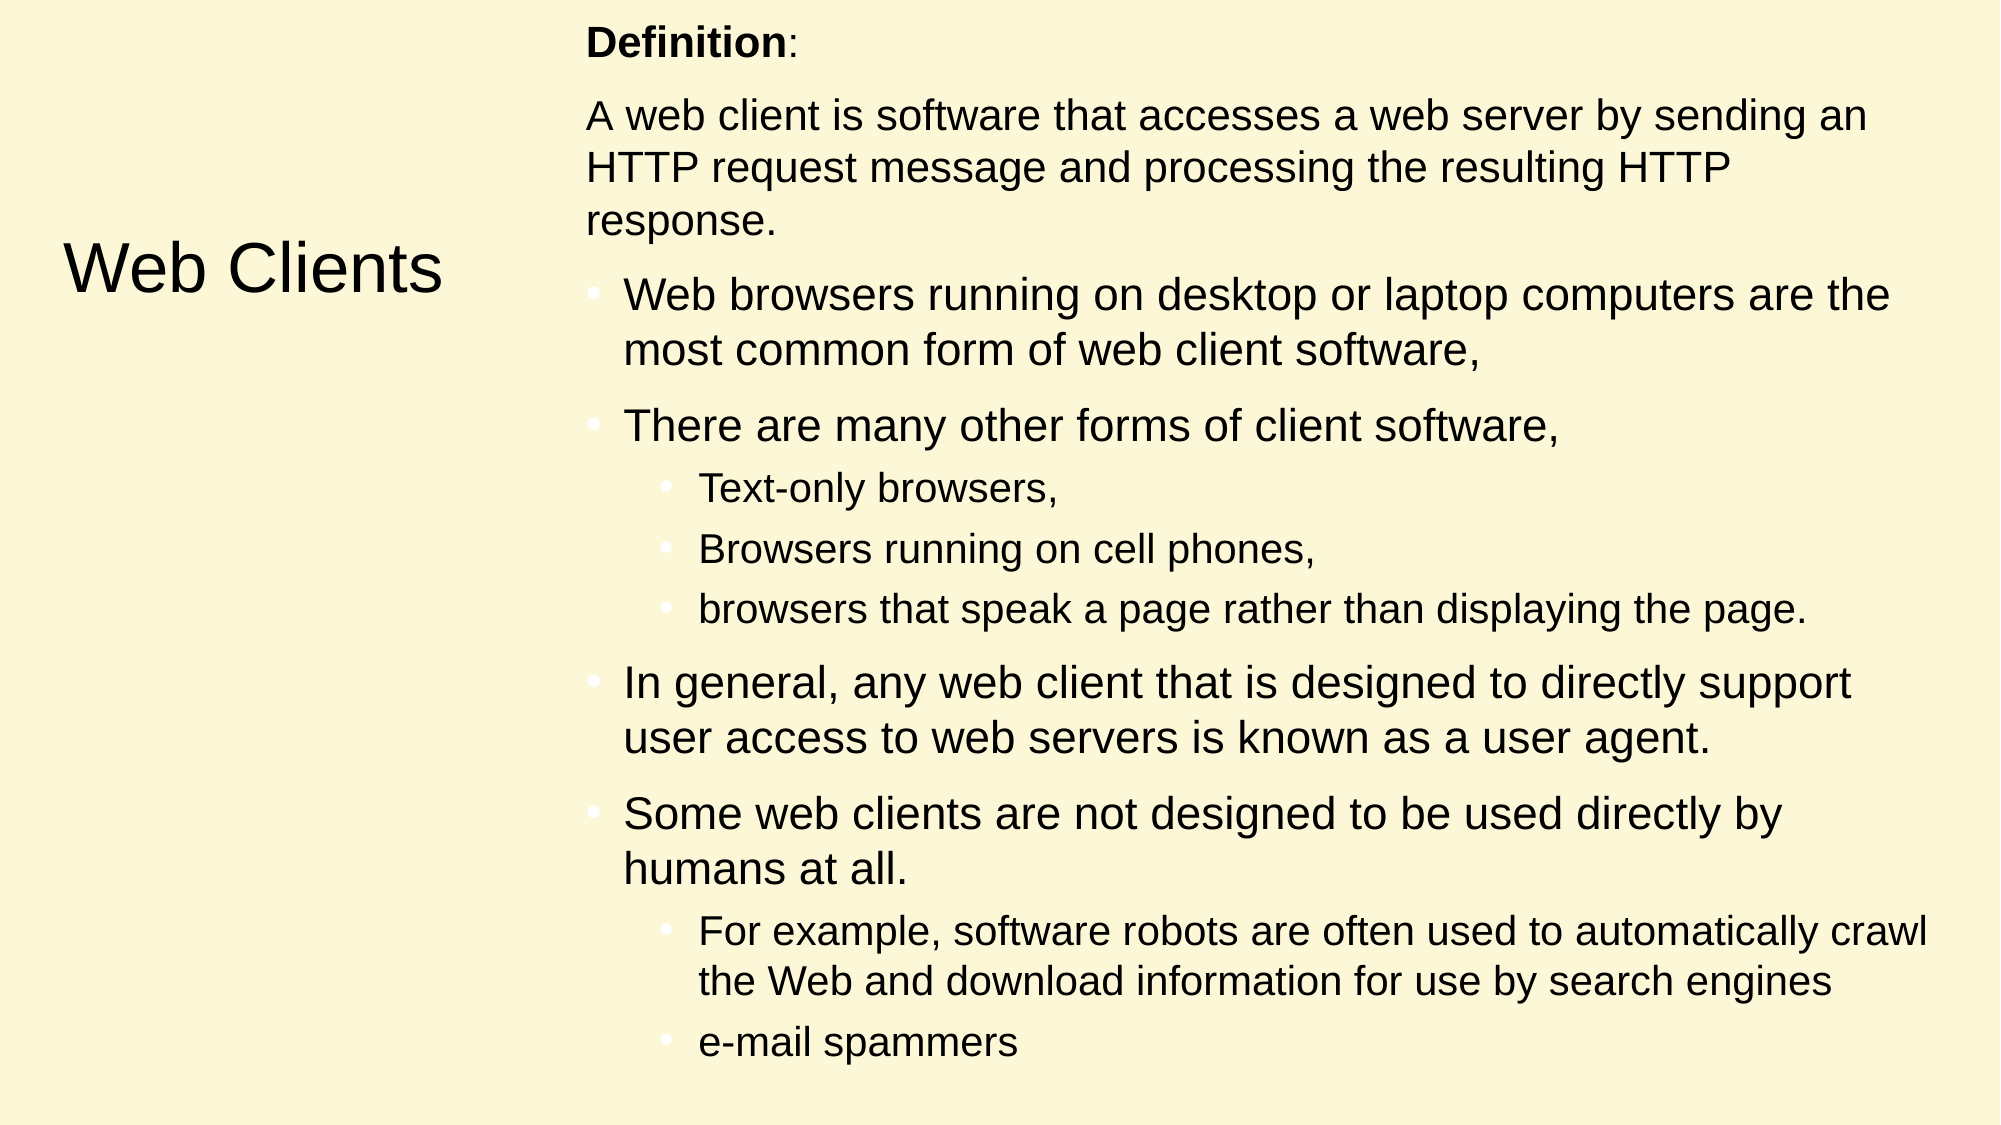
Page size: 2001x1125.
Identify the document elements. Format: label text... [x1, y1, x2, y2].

title Web Clients [48, 52, 551, 315]
list Definition: A web client is software that accesses a web server by sending an HTTP request message and processing the resulting HTTP response. Web browsers running on desktop or laptop computers are the most common form of web client software, There are many other forms of client software, Text-only browsers, Browsers running on cell phones, browsers that speak a page rather than displaying the page. In general, any web client that is designed to directly support user access to web servers is known as a user agent. Some web clients are not designed to be used directly by humans at all. For example, software robots are often used to automatically crawl the Web and download information for use by search engines e-mail spammers [570, 229, 1952, 797]
